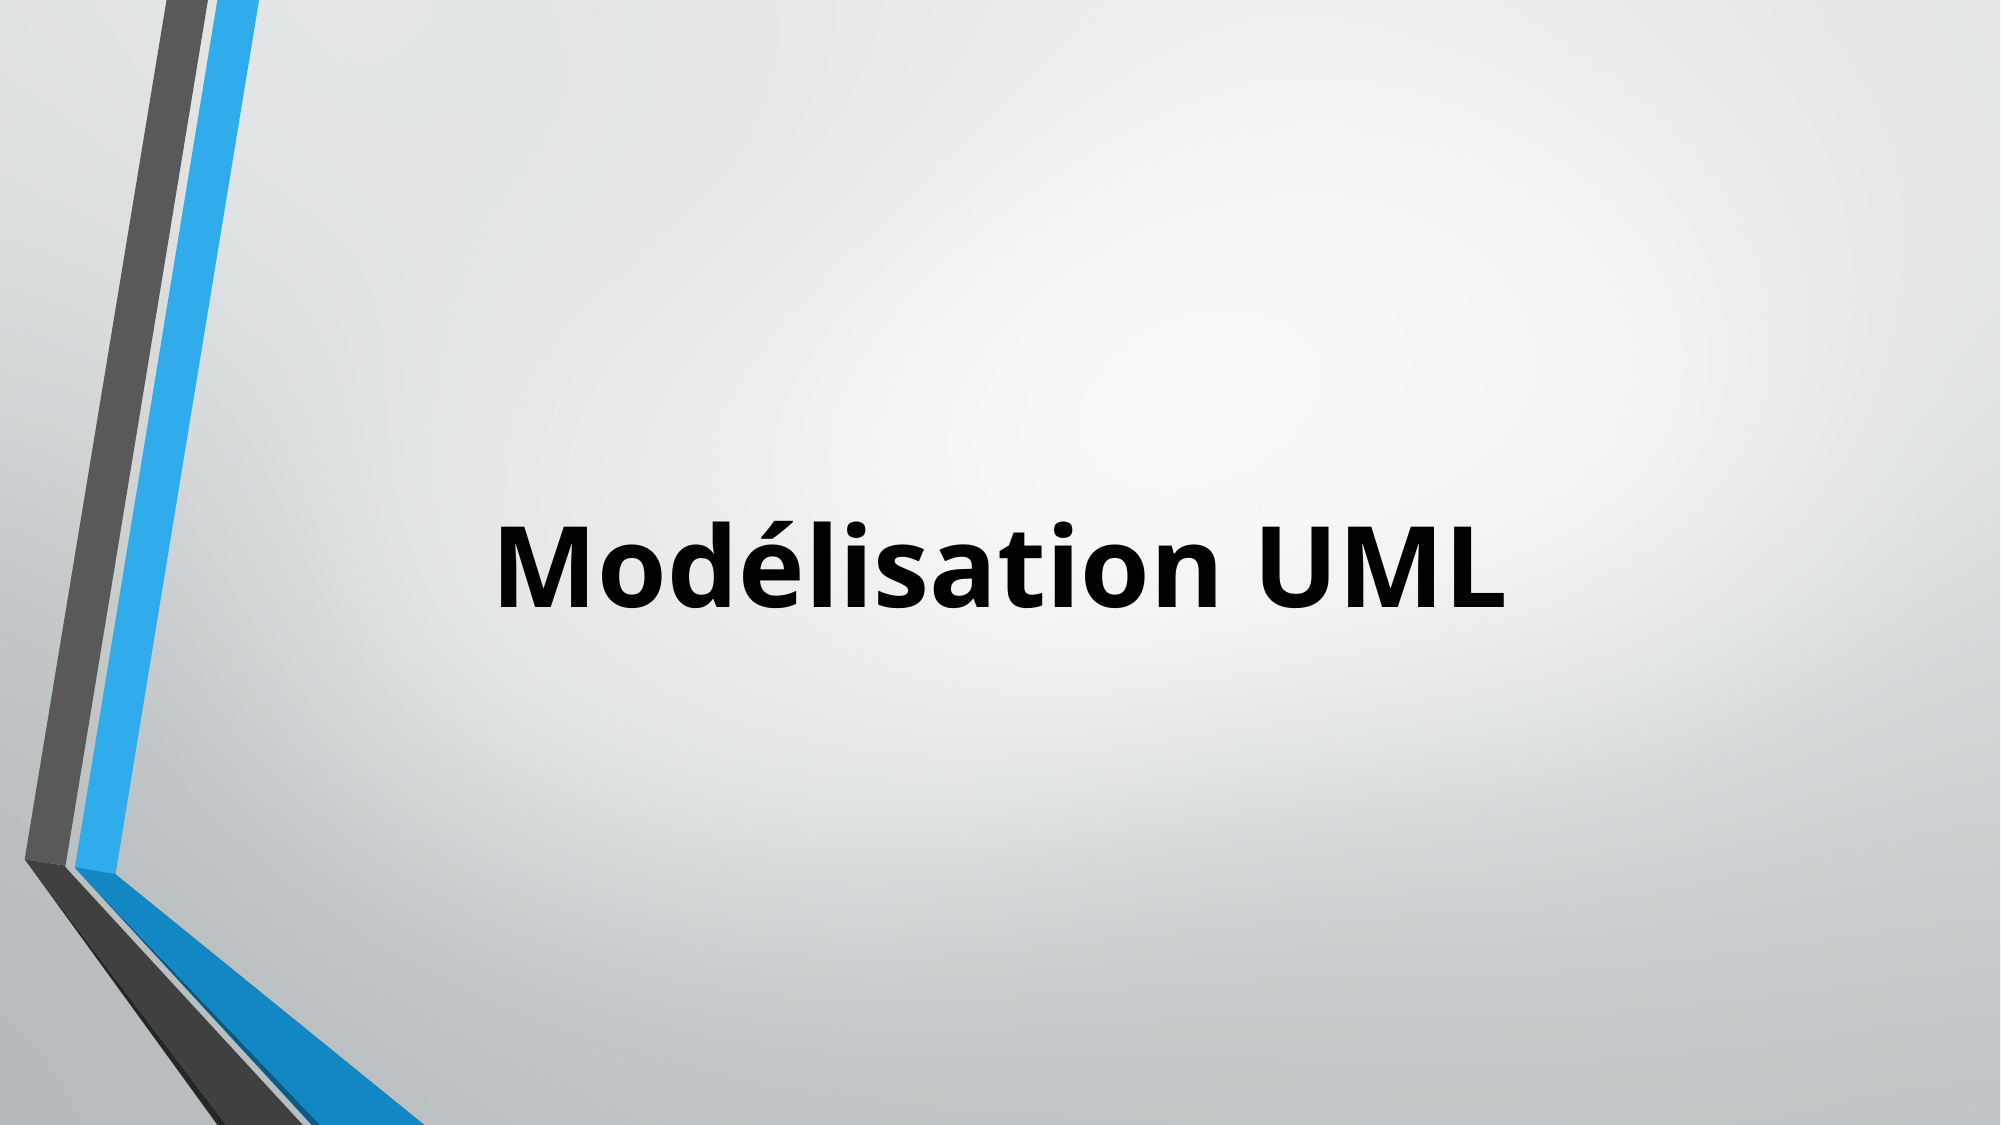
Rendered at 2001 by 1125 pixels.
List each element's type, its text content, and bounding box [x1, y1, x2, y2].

title Modélisation UML [178, 418, 1822, 707]
